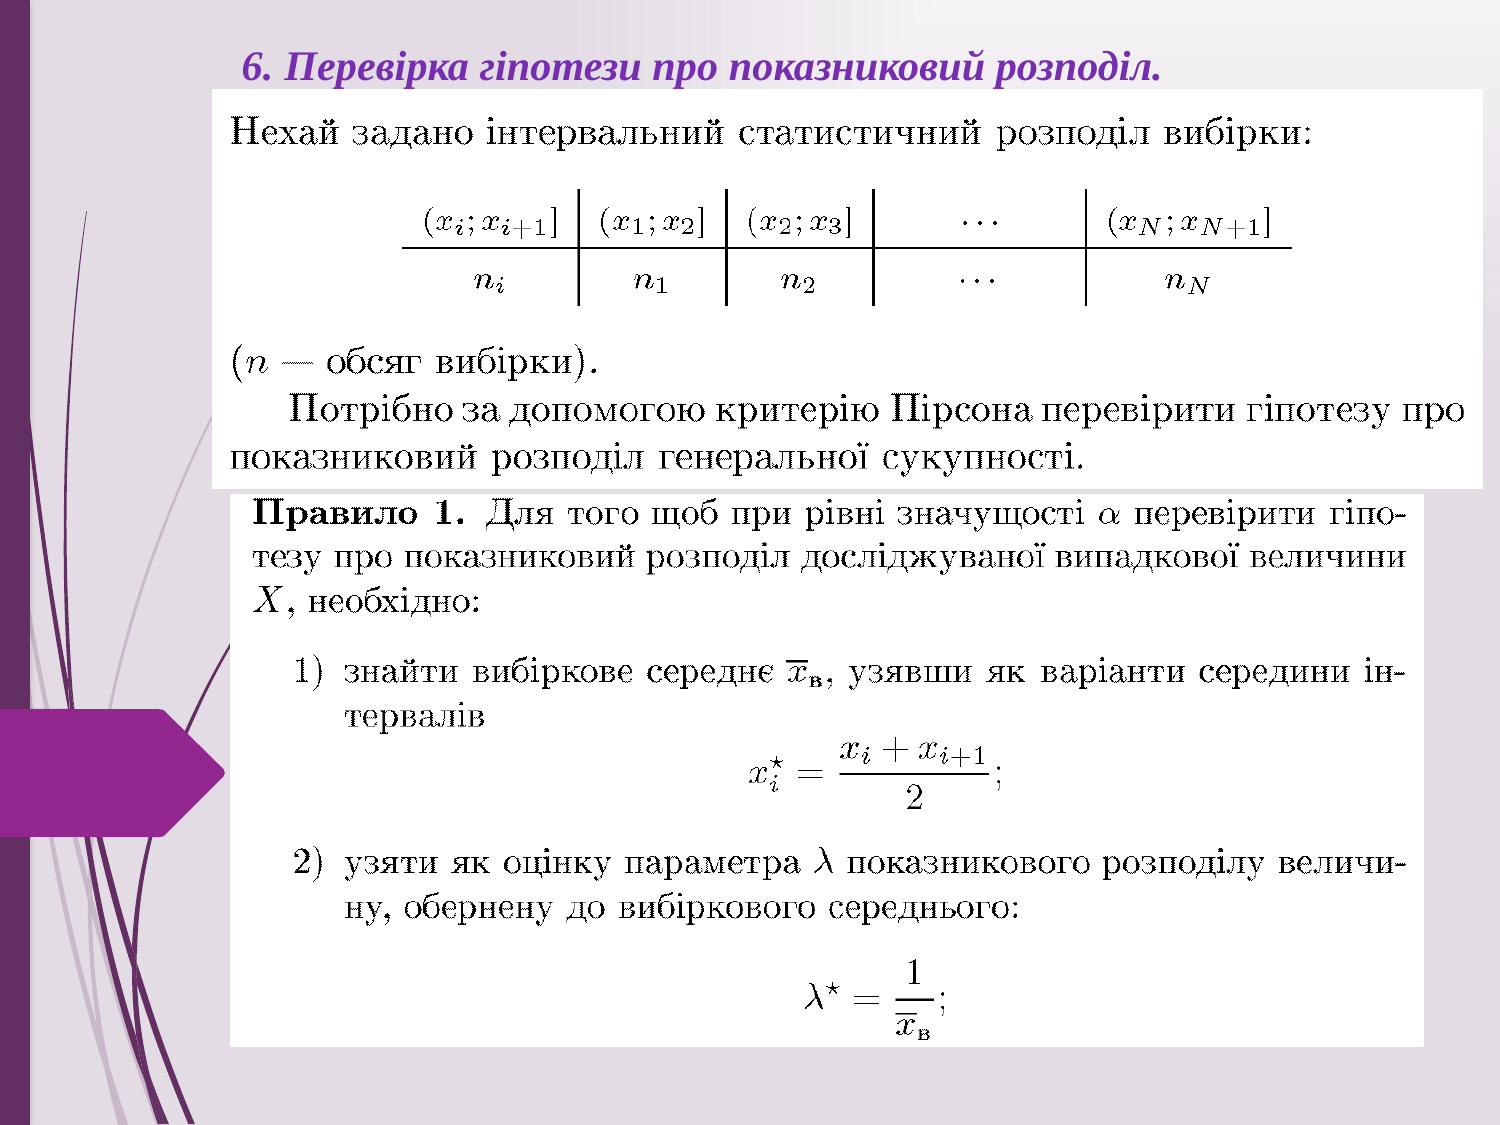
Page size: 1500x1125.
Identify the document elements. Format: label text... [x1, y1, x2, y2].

picture [229, 493, 1424, 1048]
title 6. Перевірка гіпотези про показниковий розподіл. . [17, 30, 1388, 149]
picture [212, 89, 1483, 490]
